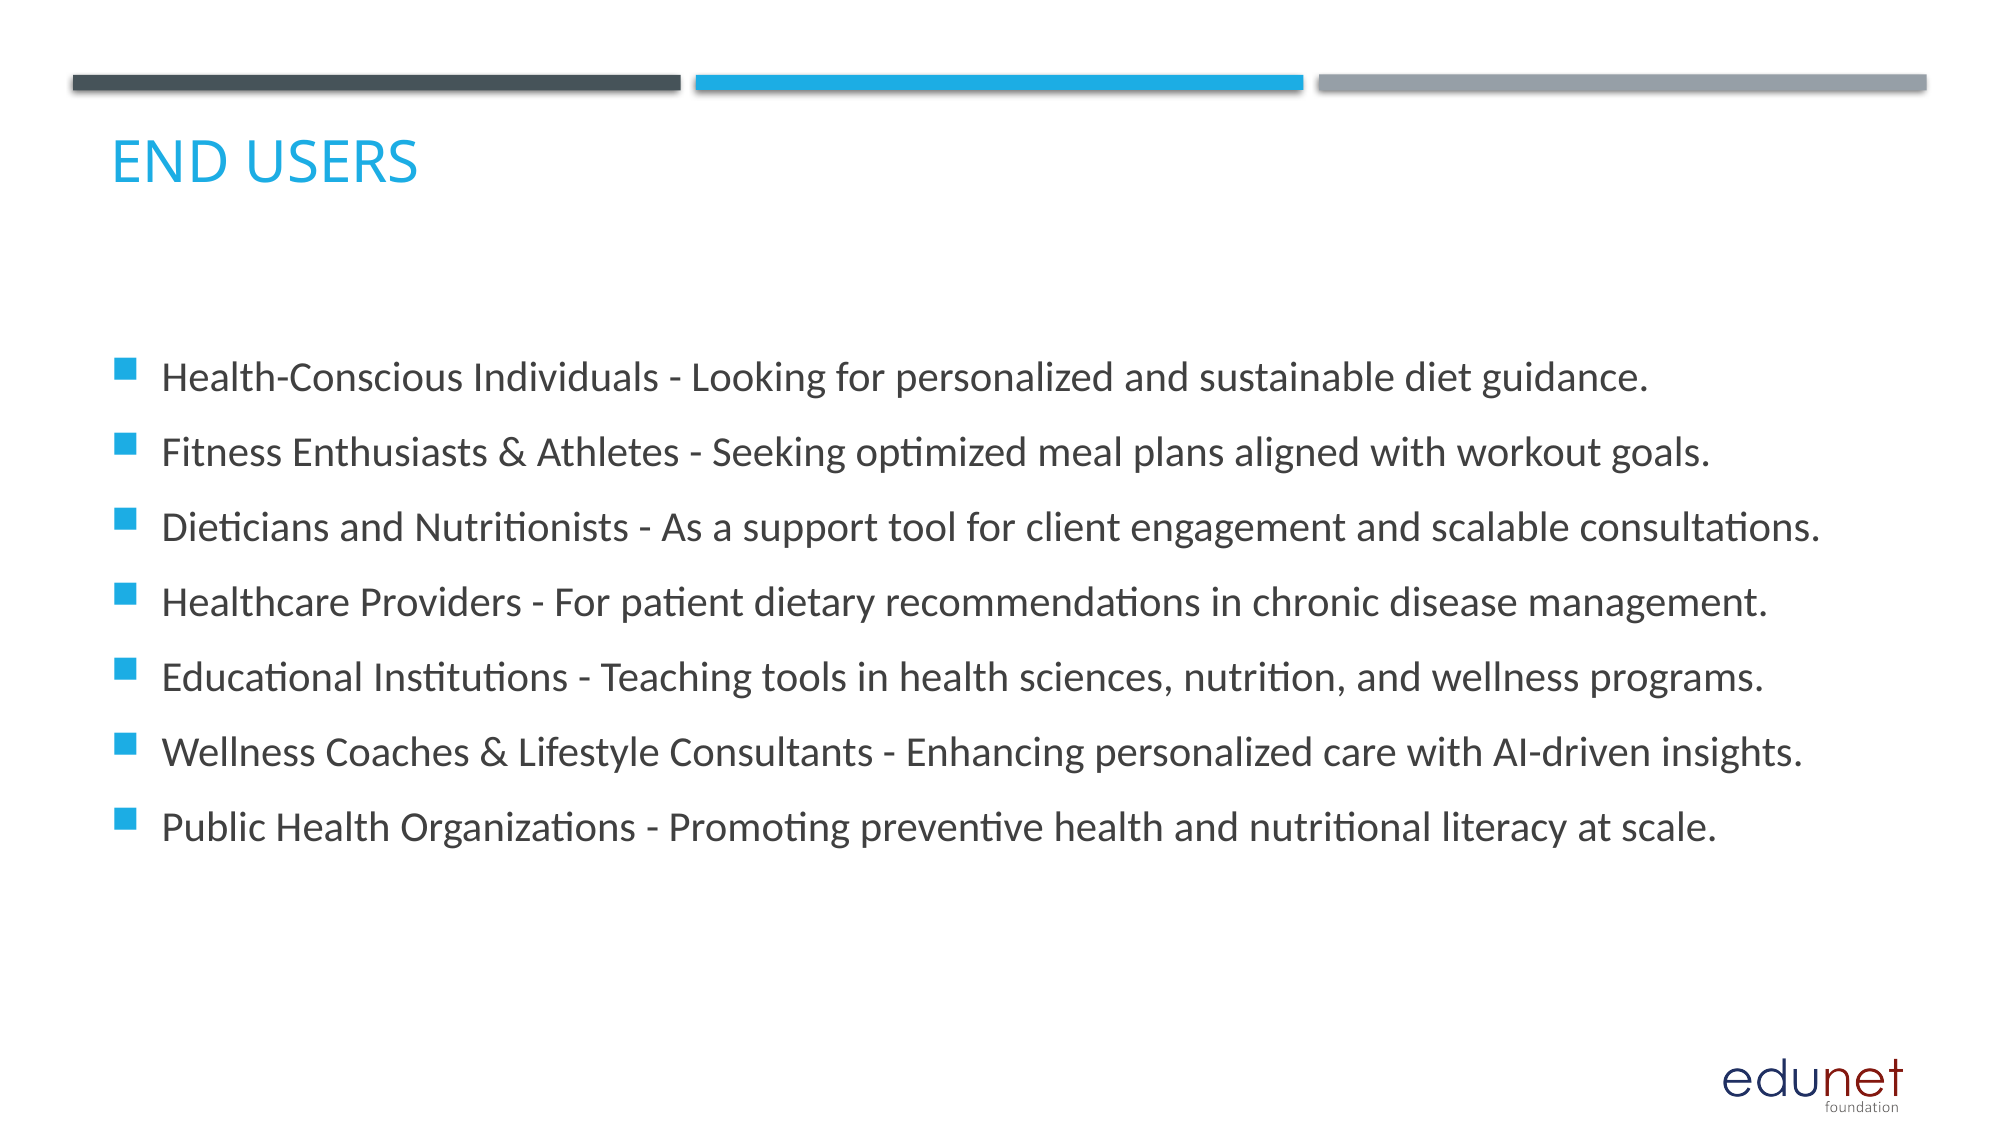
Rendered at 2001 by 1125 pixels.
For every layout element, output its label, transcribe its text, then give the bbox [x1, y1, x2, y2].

title End users [95, 115, 1905, 203]
list Health-Conscious Individuals - Looking for personalized and sustainable diet guidance. Fitness Enthusiasts & Athletes - Seeking optimized meal plans aligned with workout goals. Dieticians and Nutritionists - As a support tool for client engagement and scalable consultations. Healthcare Providers - For patient dietary recommendations in chronic disease management. Educational Institutions - Teaching tools in health sciences, nutrition, and wellness programs. Wellness Coaches & Lifestyle Consultants - Enhancing personalized care with AI-driven insights. Public Health Organizations - Promoting preventive health and nutritional literacy at scale. [95, 213, 1905, 981]
picture [1719, 1056, 1905, 1116]
